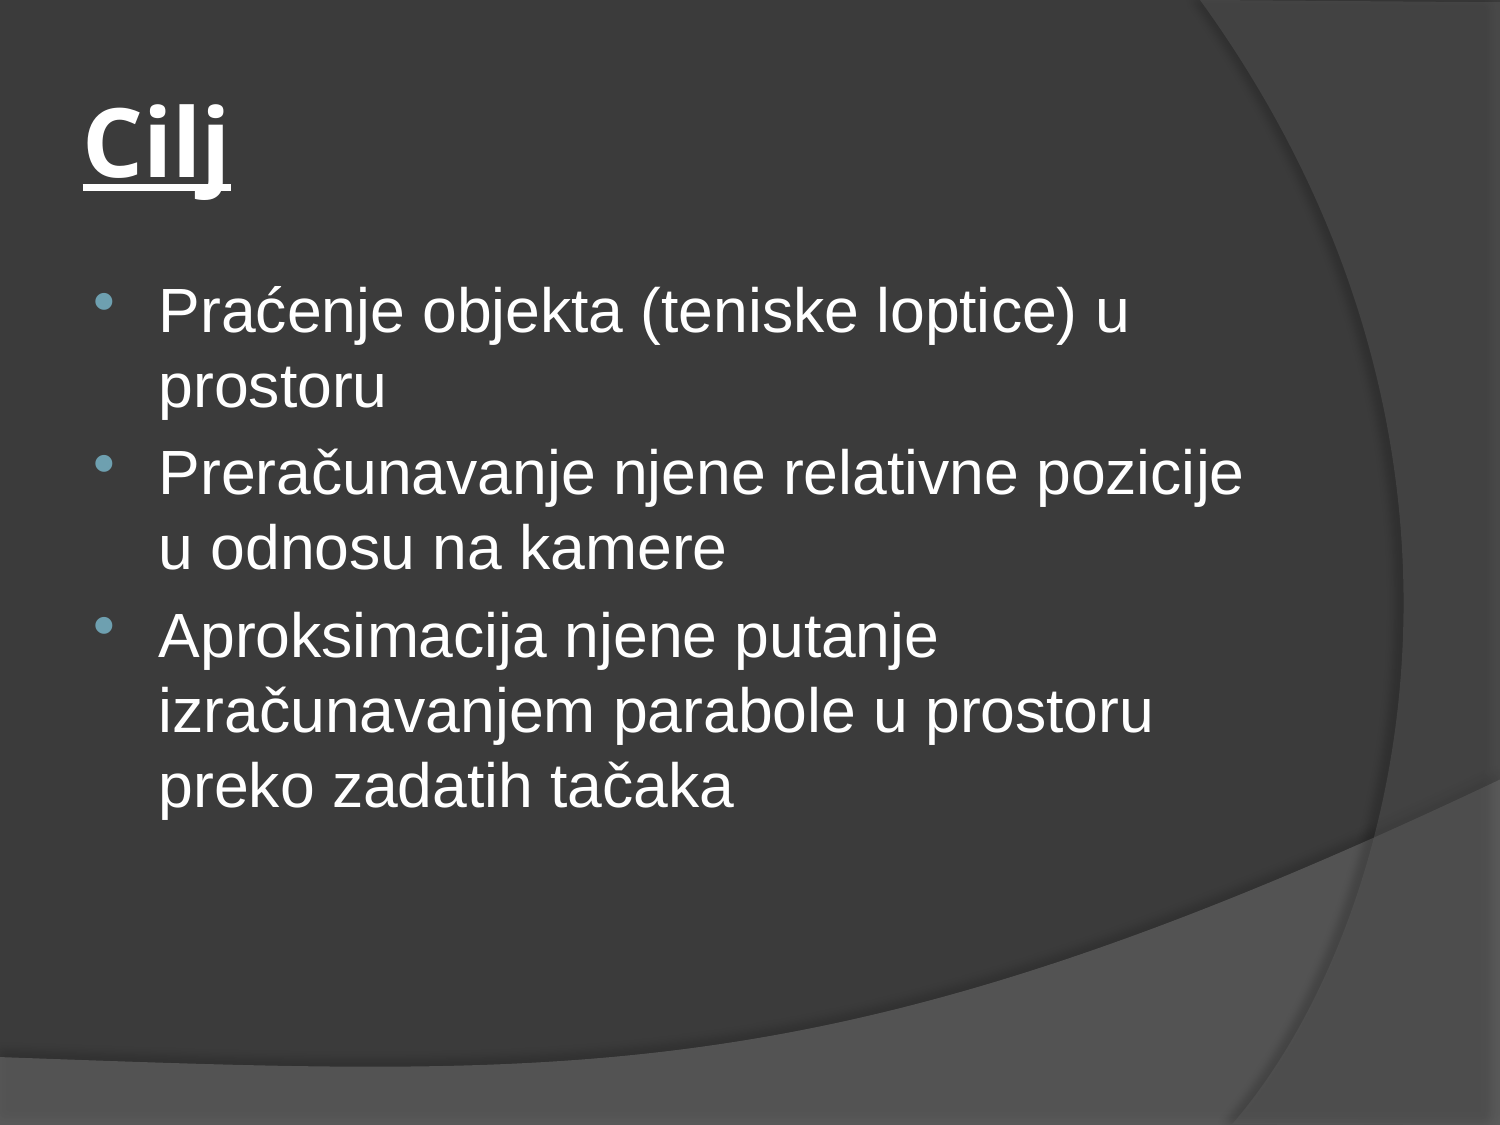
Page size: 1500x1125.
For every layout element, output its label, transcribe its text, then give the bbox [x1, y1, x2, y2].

title Cilj [75, 45, 1300, 233]
list Praćenje objekta (teniske loptice) u prostoru Preračunavanje njene relativne pozicije u odnosu na kamere Aproksimacija njene putanje izračunavanjem parabole u prostoru preko zadatih tačaka [75, 262, 1300, 1005]
